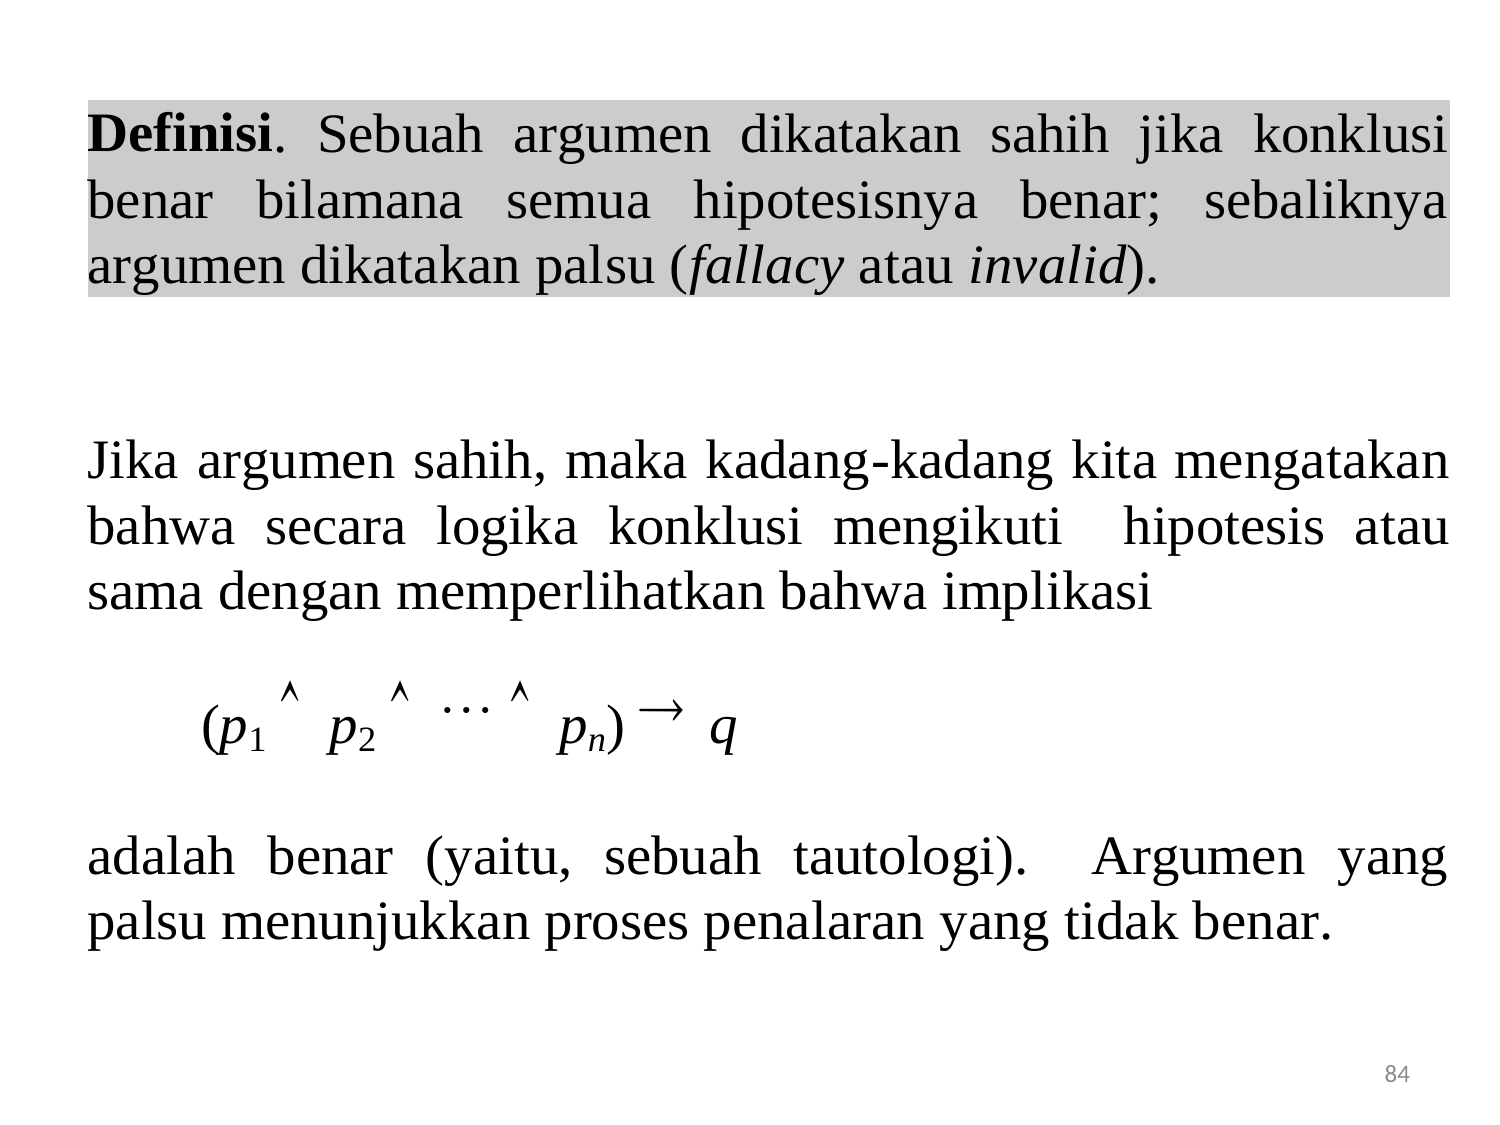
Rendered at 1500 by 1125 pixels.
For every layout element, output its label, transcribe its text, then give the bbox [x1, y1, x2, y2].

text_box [87, 99, 1451, 954]
slide_number 84 [1074, 1042, 1425, 1103]
